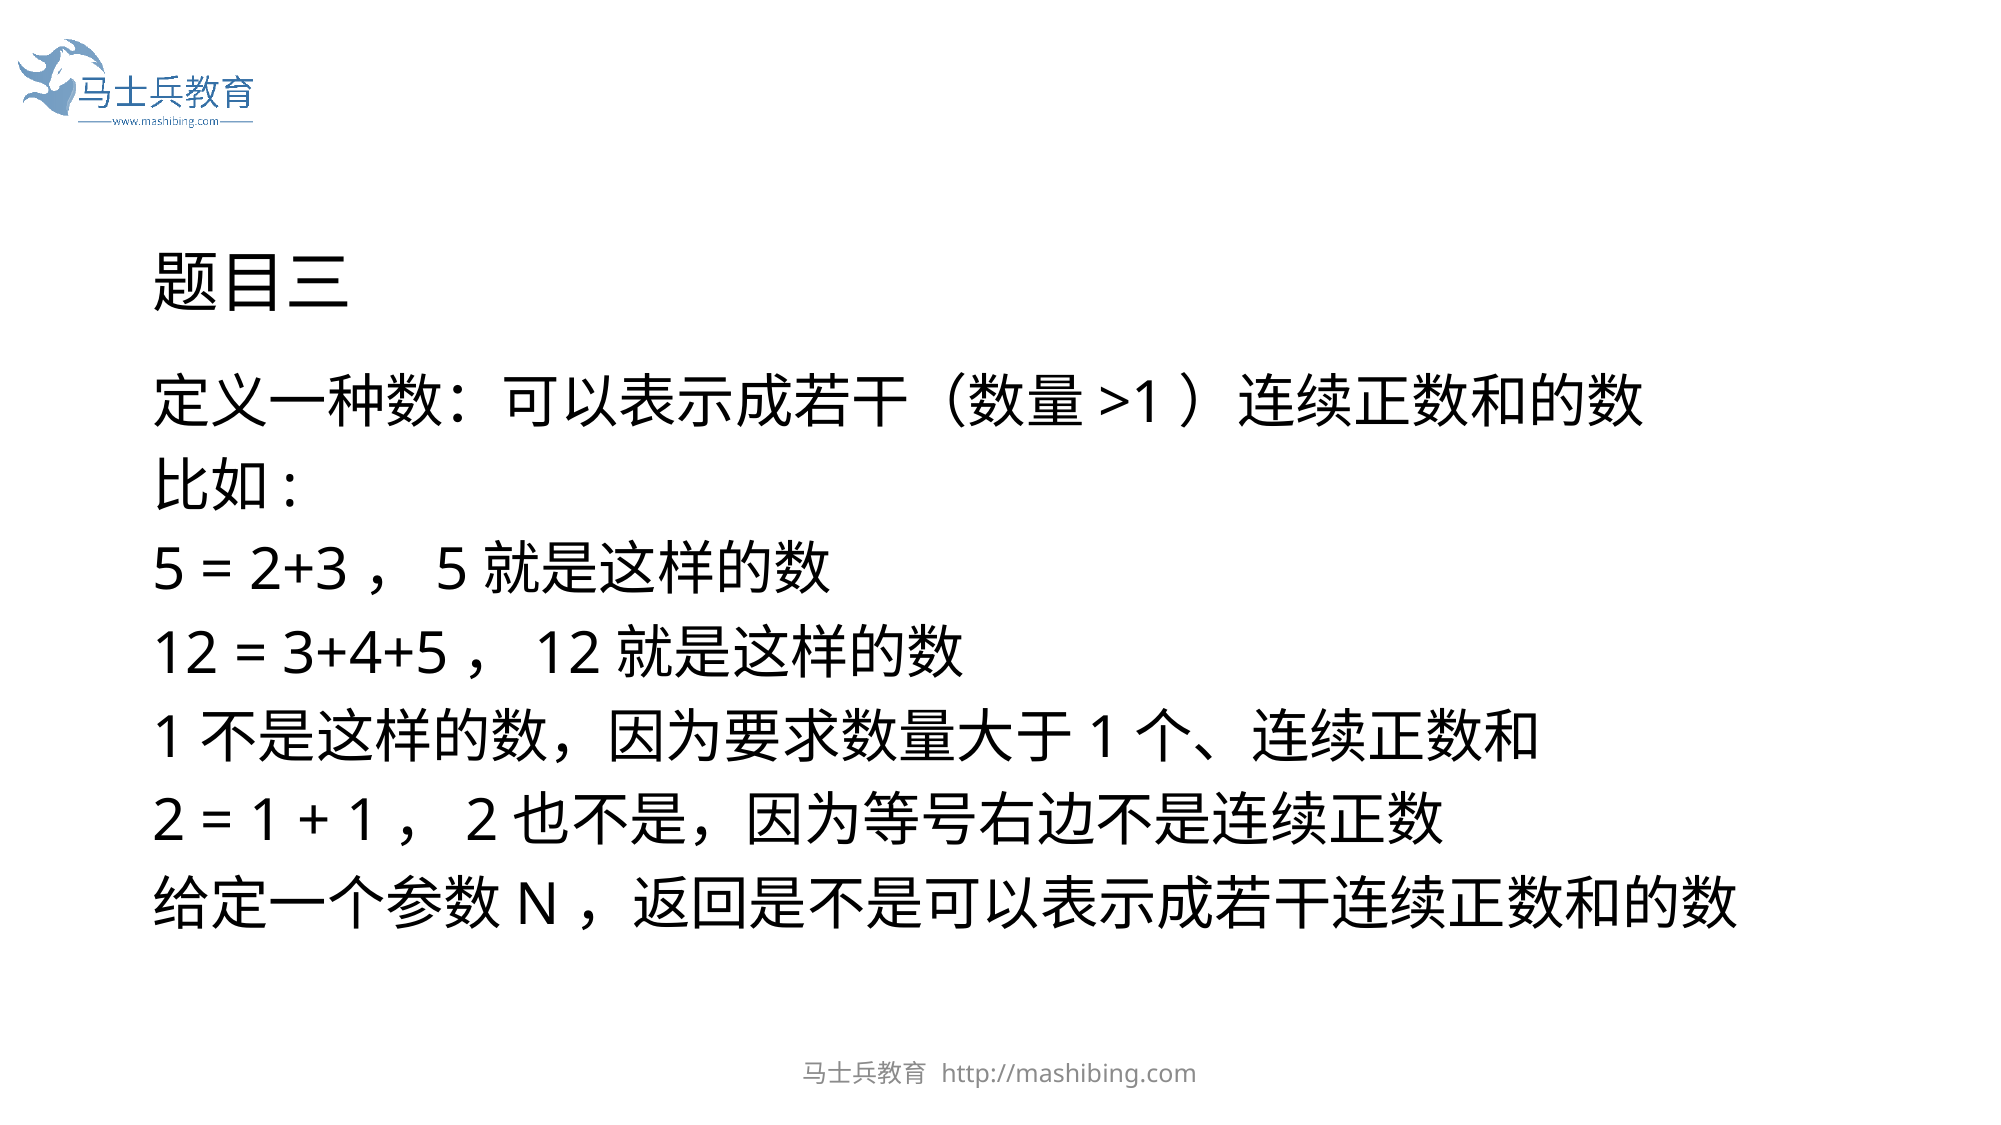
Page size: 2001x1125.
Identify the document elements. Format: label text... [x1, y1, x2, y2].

list 定义一种数：可以表示成若干（数量>1）连续正数和的数 比如: 5 = 2+3，5就是这样的数 12 = 3+4+5，12就是这样的数 1不是这样的数，因为要求数量大于1个、连续正数和 2 = 1 + 1，2也不是，因为等号右边不是连续正数 给定一个参数N，返回是不是可以表示成若干连续正数和的数 [137, 364, 1863, 1021]
footer 马士兵教育 http://mashibing.com [662, 1042, 1338, 1103]
title 题目三 [137, 205, 1863, 364]
picture [7, 5, 276, 177]
